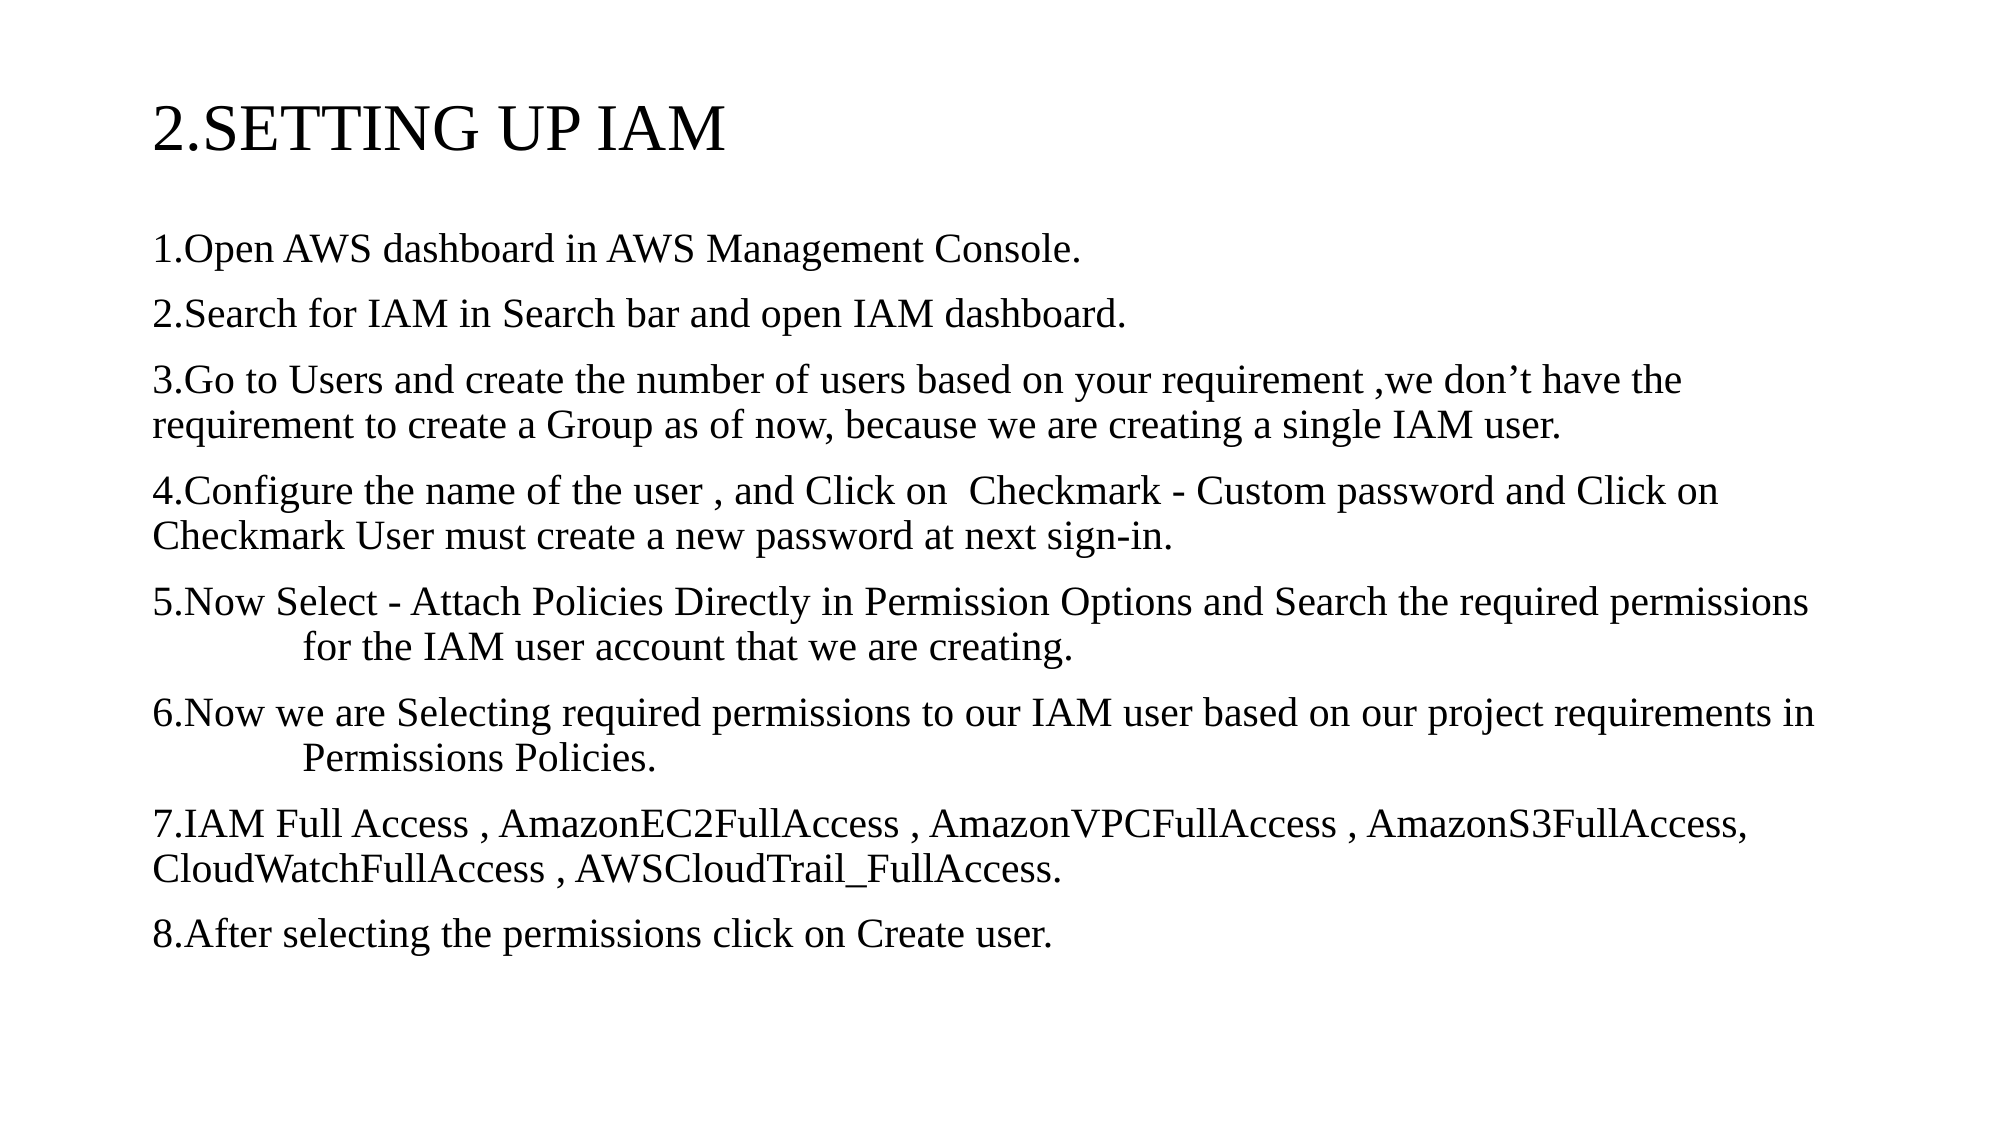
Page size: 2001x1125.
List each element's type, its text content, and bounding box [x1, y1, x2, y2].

list 1.Open AWS dashboard in AWS Management Console. 2.Search for IAM in Search bar and open IAM dashboard. 3.Go to Users and create the number of users based on your requirement ,we don’t have the requirement to create a Group as of now, because we are creating a single IAM user. 4.Configure the name of the user , and Click on Checkmark - Custom password and Click on Checkmark User must create a new password at next sign-in. 5.Now Select - Attach Policies Directly in Permission Options and Search the required permissions for the IAM user account that we are creating. 6.Now we are Selecting required permissions to our IAM user based on our project requirements in Permissions Policies. 7.IAM Full Access , AmazonEC2FullAccess , AmazonVPCFullAccess , AmazonS3FullAccess, CloudWatchFullAccess , AWSCloudTrail_FullAccess. 8.After selecting the permissions click on Create user. [137, 218, 1863, 933]
title 2.SETTING UP IAM [137, 59, 1863, 218]
